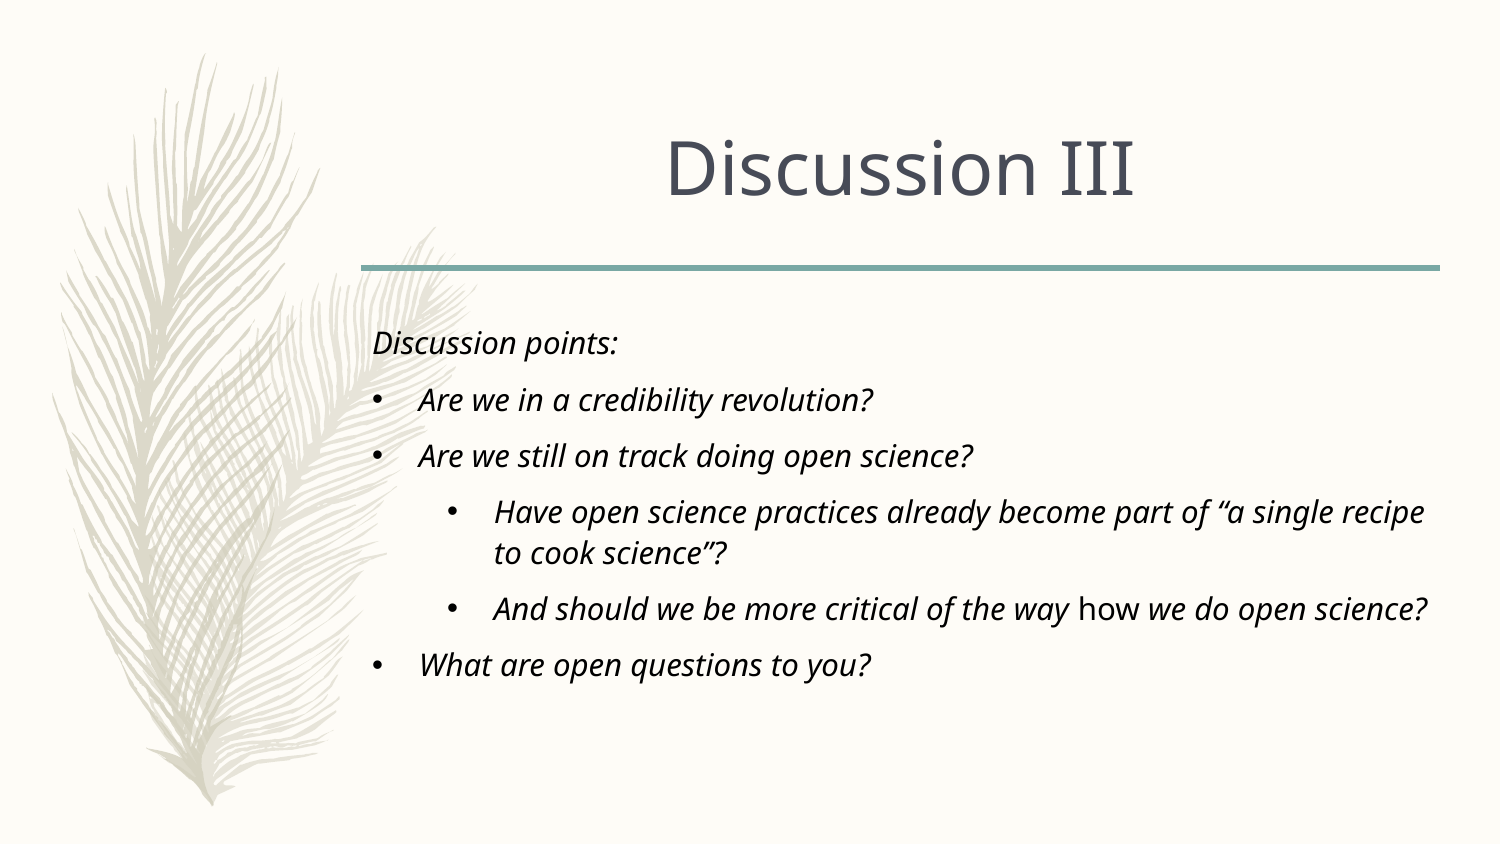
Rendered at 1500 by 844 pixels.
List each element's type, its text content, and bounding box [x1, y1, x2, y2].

list Discussion points: Are we in a credibility revolution? Are we still on track doing open science? Have open science practices already become part of “a single recipe to cook science”? And should we be more critical of the way how we do open science? What are open questions to you? [360, 261, 1440, 799]
title Discussion III [360, 118, 1440, 261]
